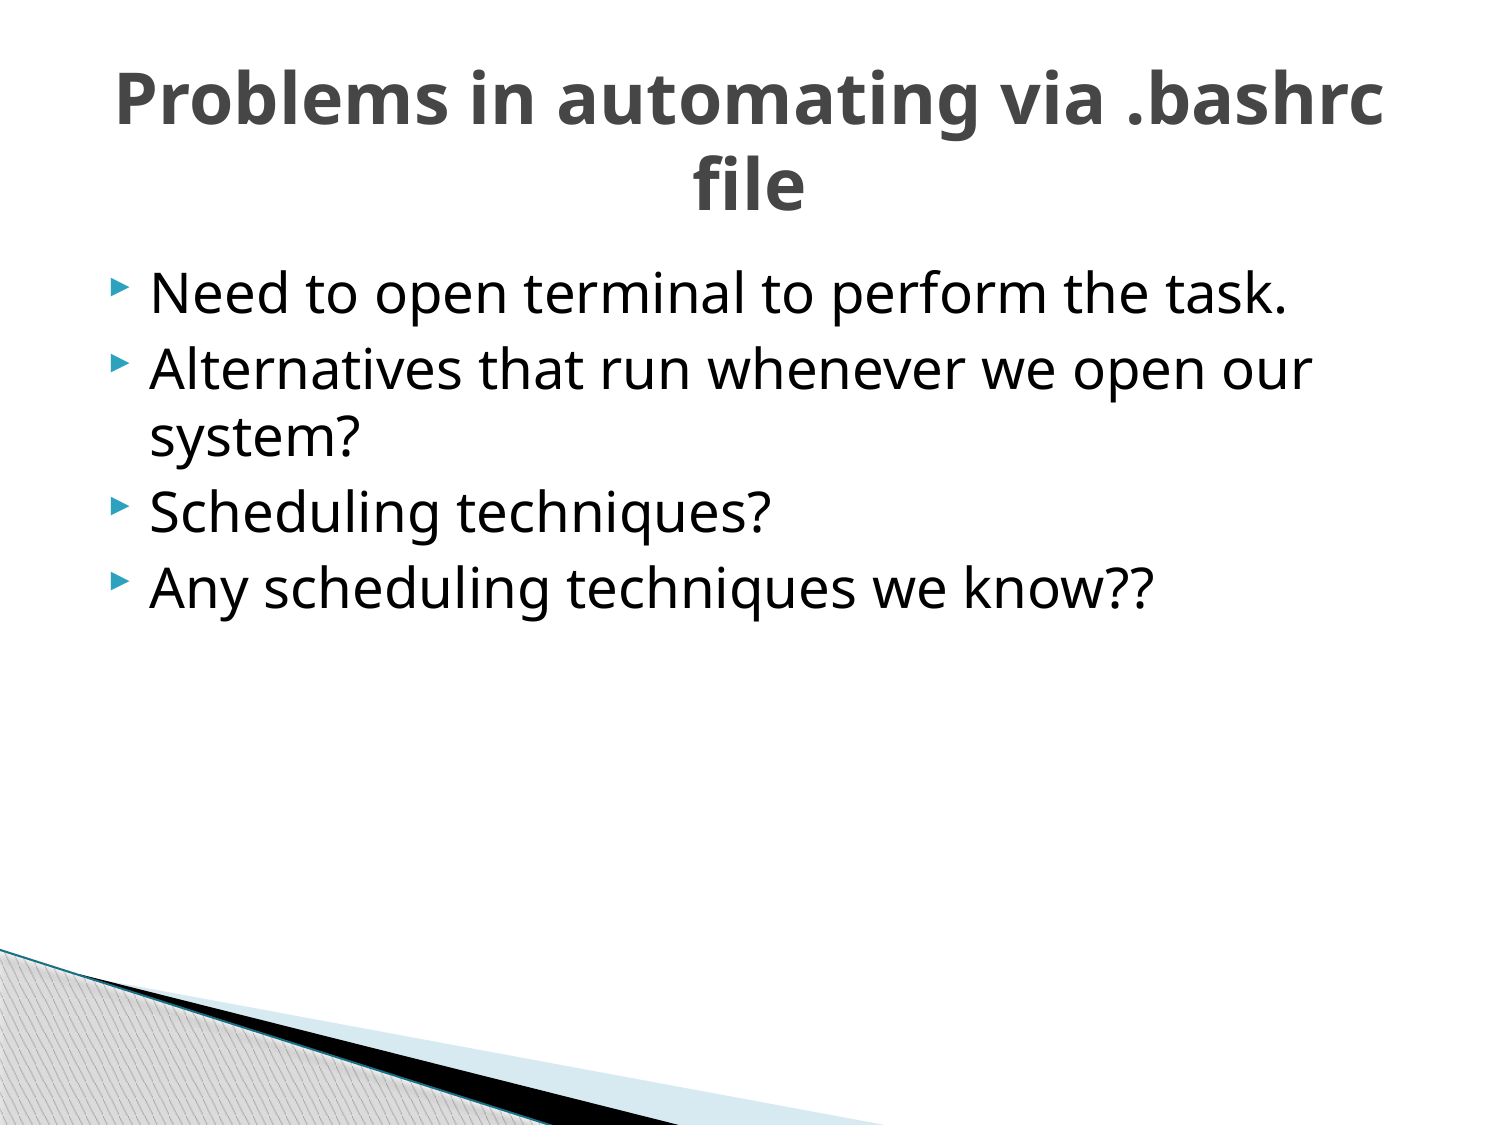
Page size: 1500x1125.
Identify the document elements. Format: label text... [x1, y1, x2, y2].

list Need to open terminal to perform the task. Alternatives that run whenever we open our system? Scheduling techniques? Any scheduling techniques we know?? [75, 249, 1425, 986]
title Problems in automating via .bashrc file [75, 45, 1425, 233]
